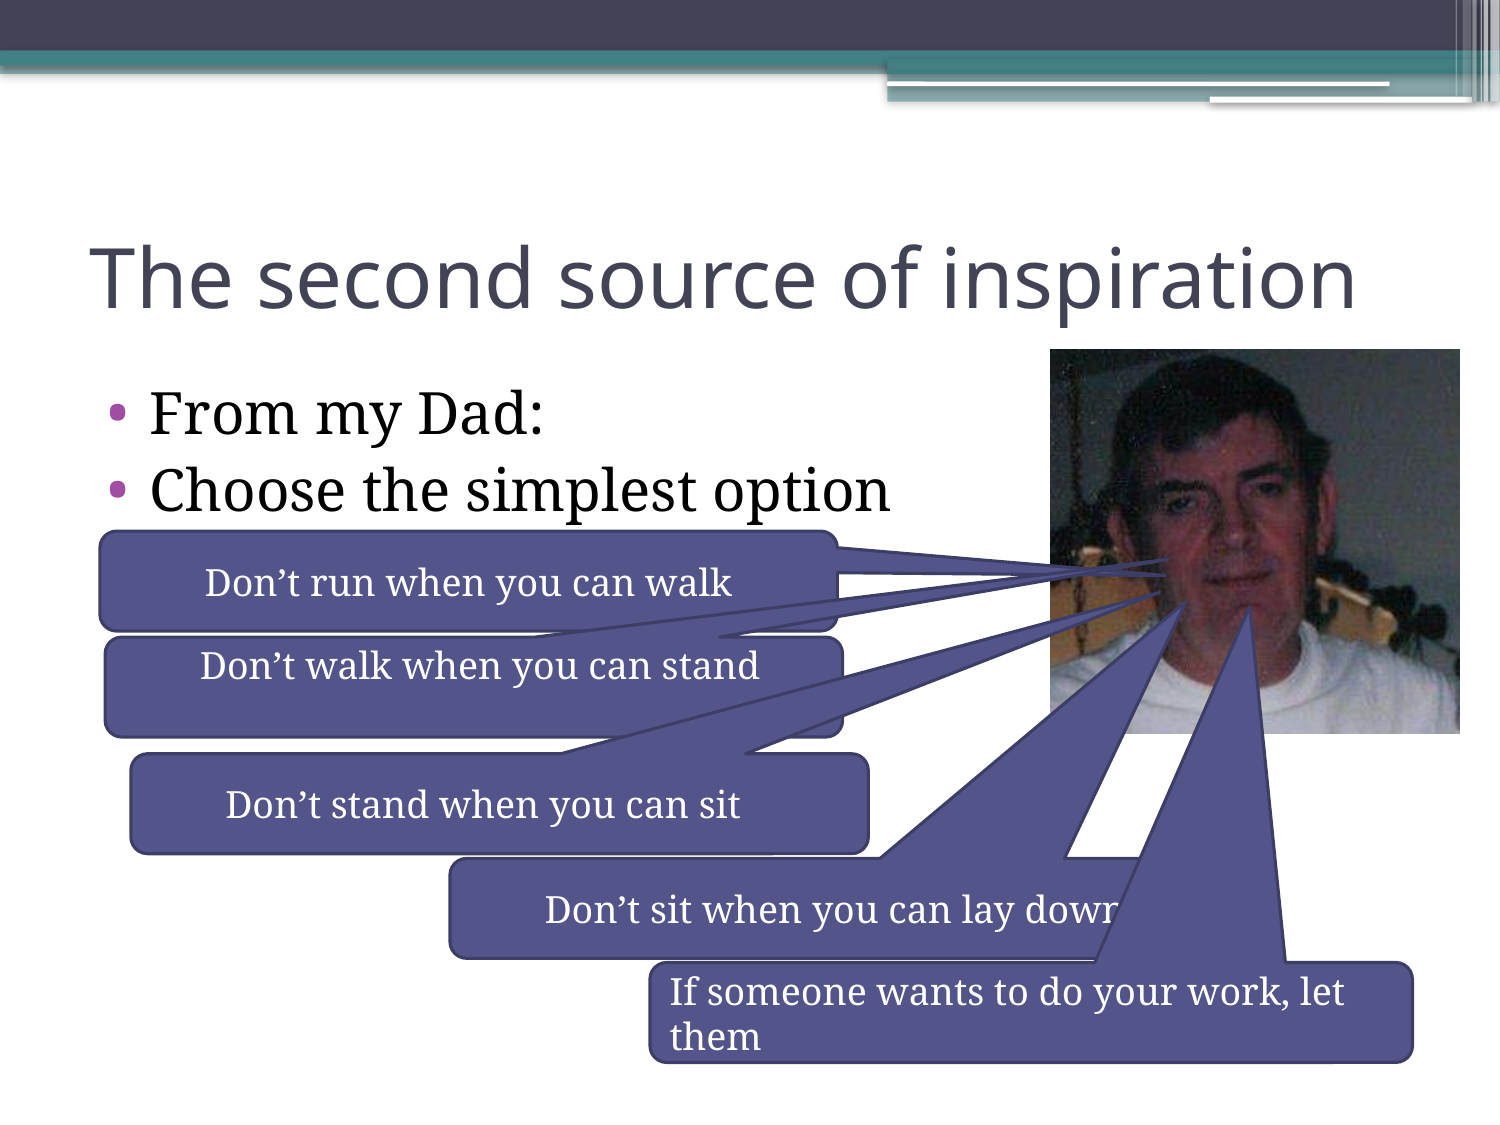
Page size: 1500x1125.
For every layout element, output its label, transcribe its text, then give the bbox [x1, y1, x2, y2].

title The second source of inspiration [75, 187, 1425, 363]
list From my Dad: Choose the simplest option [75, 368, 1425, 1079]
text_box Don’t sit when you can lay down [448, 720, 1138, 960]
text_box Don’t stand when you can sit [129, 622, 1042, 856]
picture [1049, 349, 1460, 734]
text_box Don’t run when you can walk [98, 529, 1042, 633]
text_box Don’t walk when you can stand [103, 573, 1042, 739]
text_box If someone wants to do your work, let them [648, 744, 1415, 1065]
